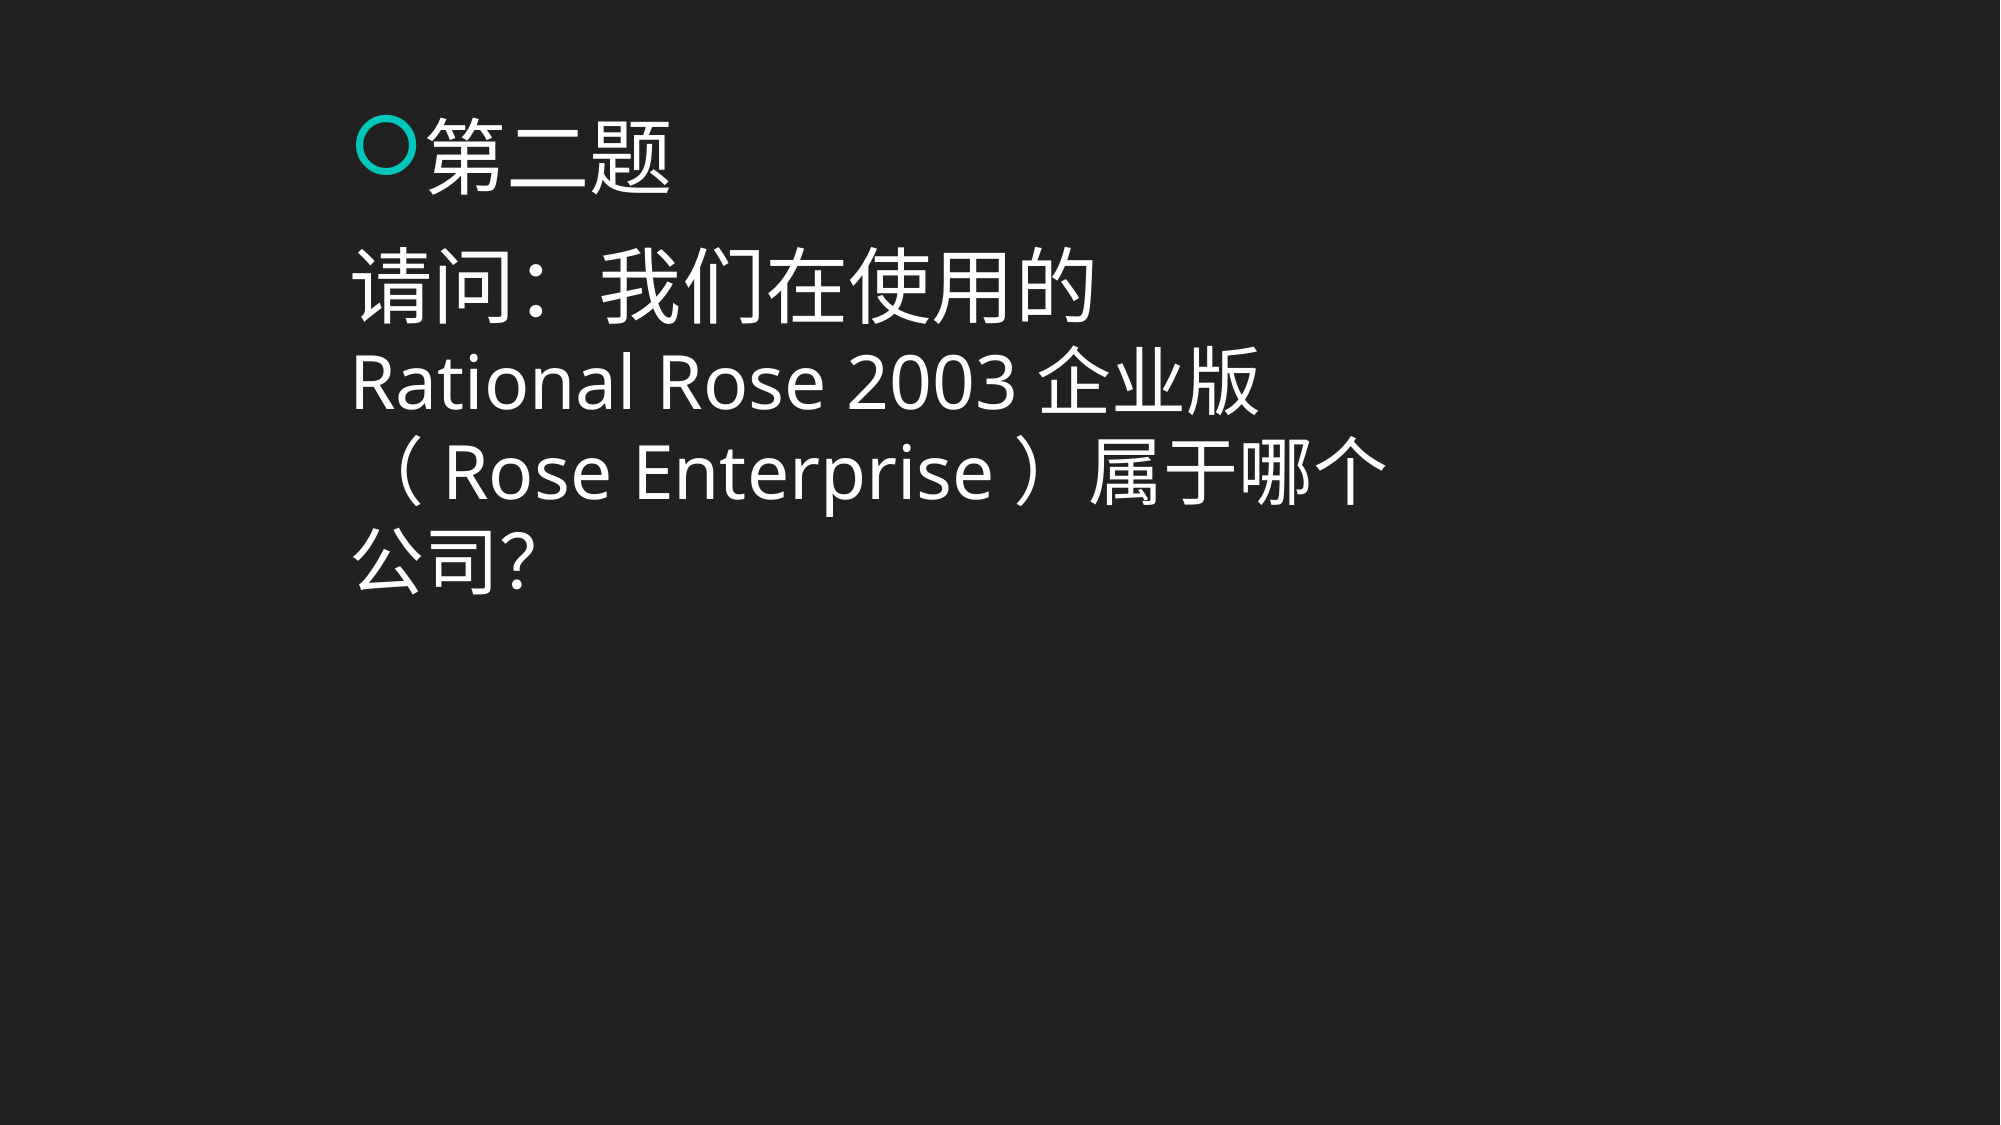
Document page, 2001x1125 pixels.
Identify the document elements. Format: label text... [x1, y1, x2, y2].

text_box 第二题 请问：我们在使用的Rational Rose 2003企业版（Rose Enterprise）属于哪个公司？ [334, 98, 1419, 987]
